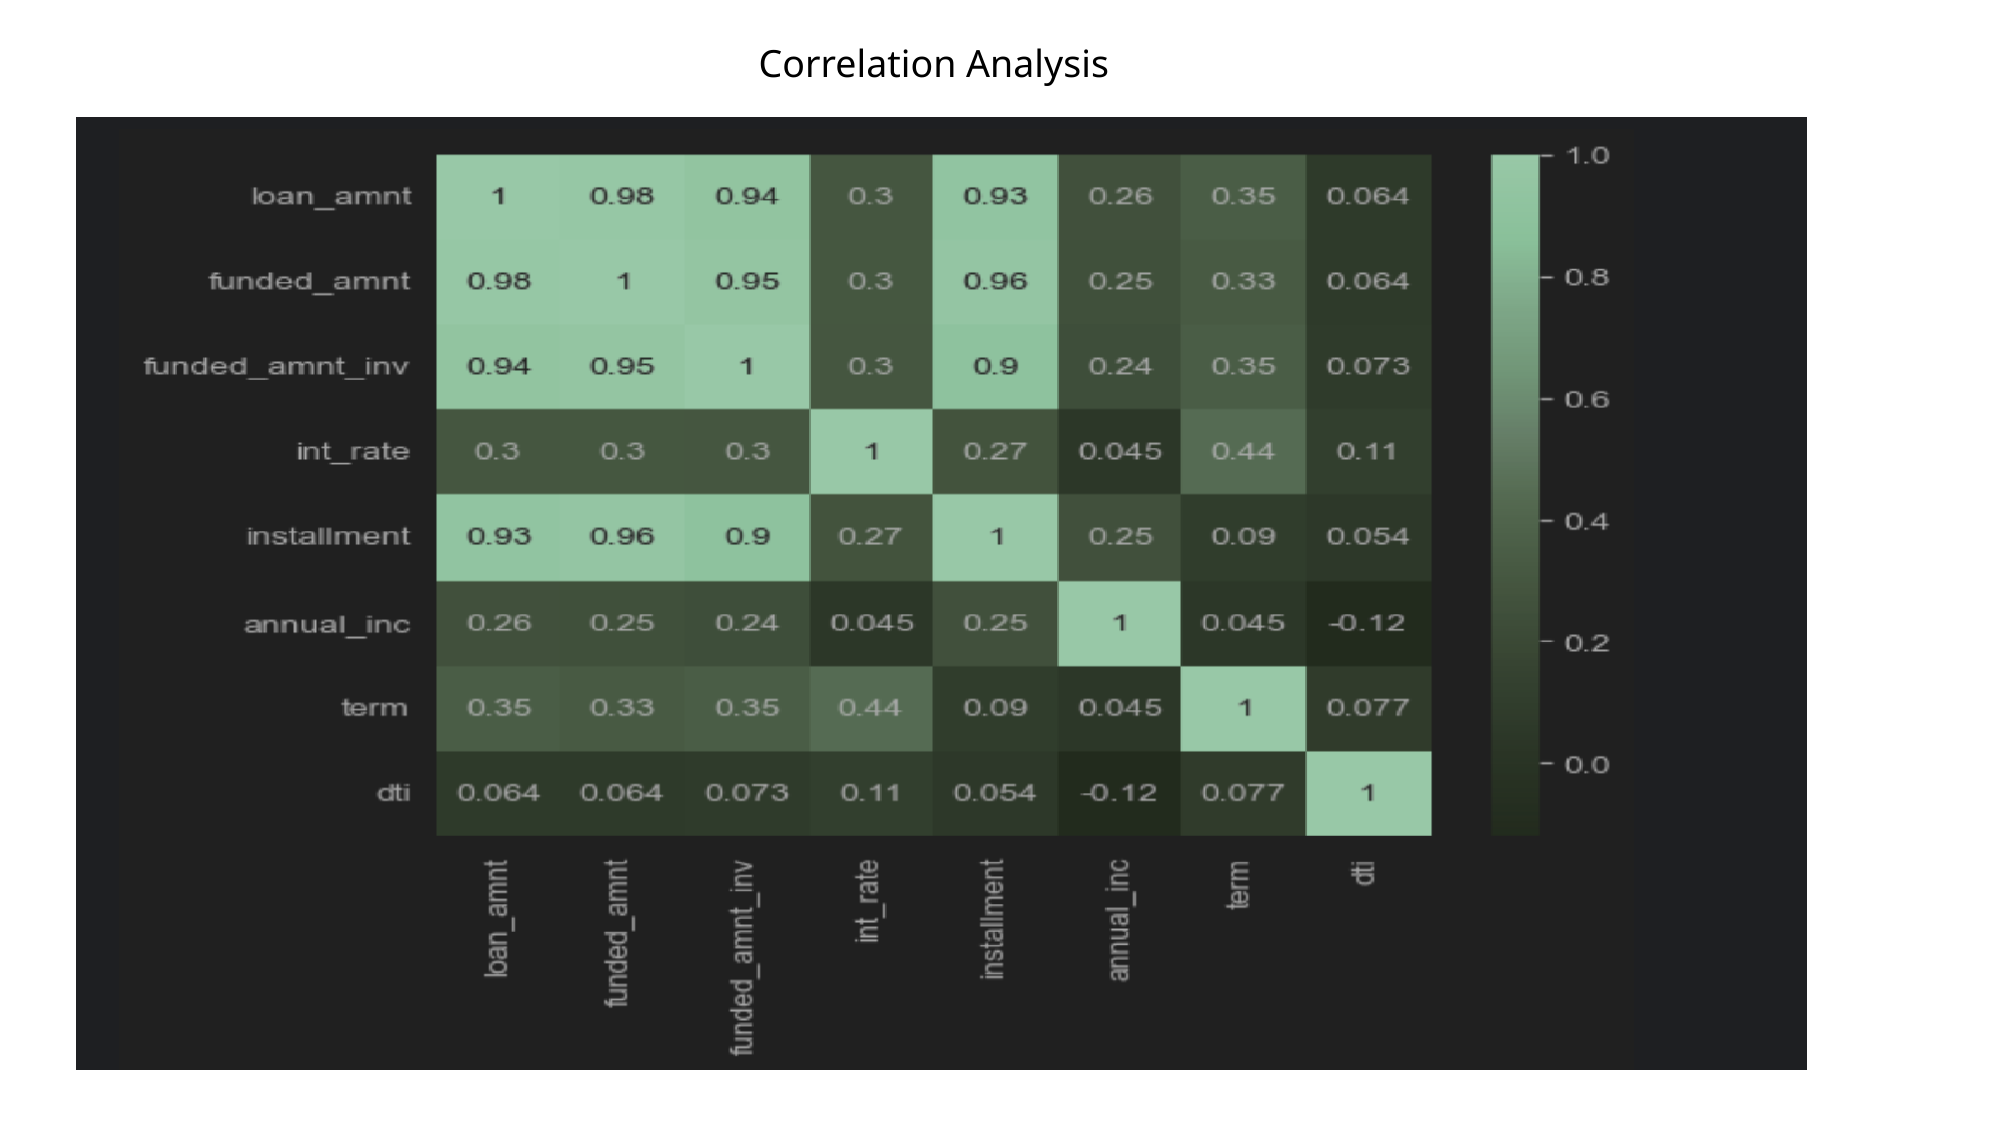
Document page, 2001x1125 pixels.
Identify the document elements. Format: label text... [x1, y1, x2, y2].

text_box Correlation Analysis [523, 32, 1345, 93]
picture [76, 117, 1807, 1070]
